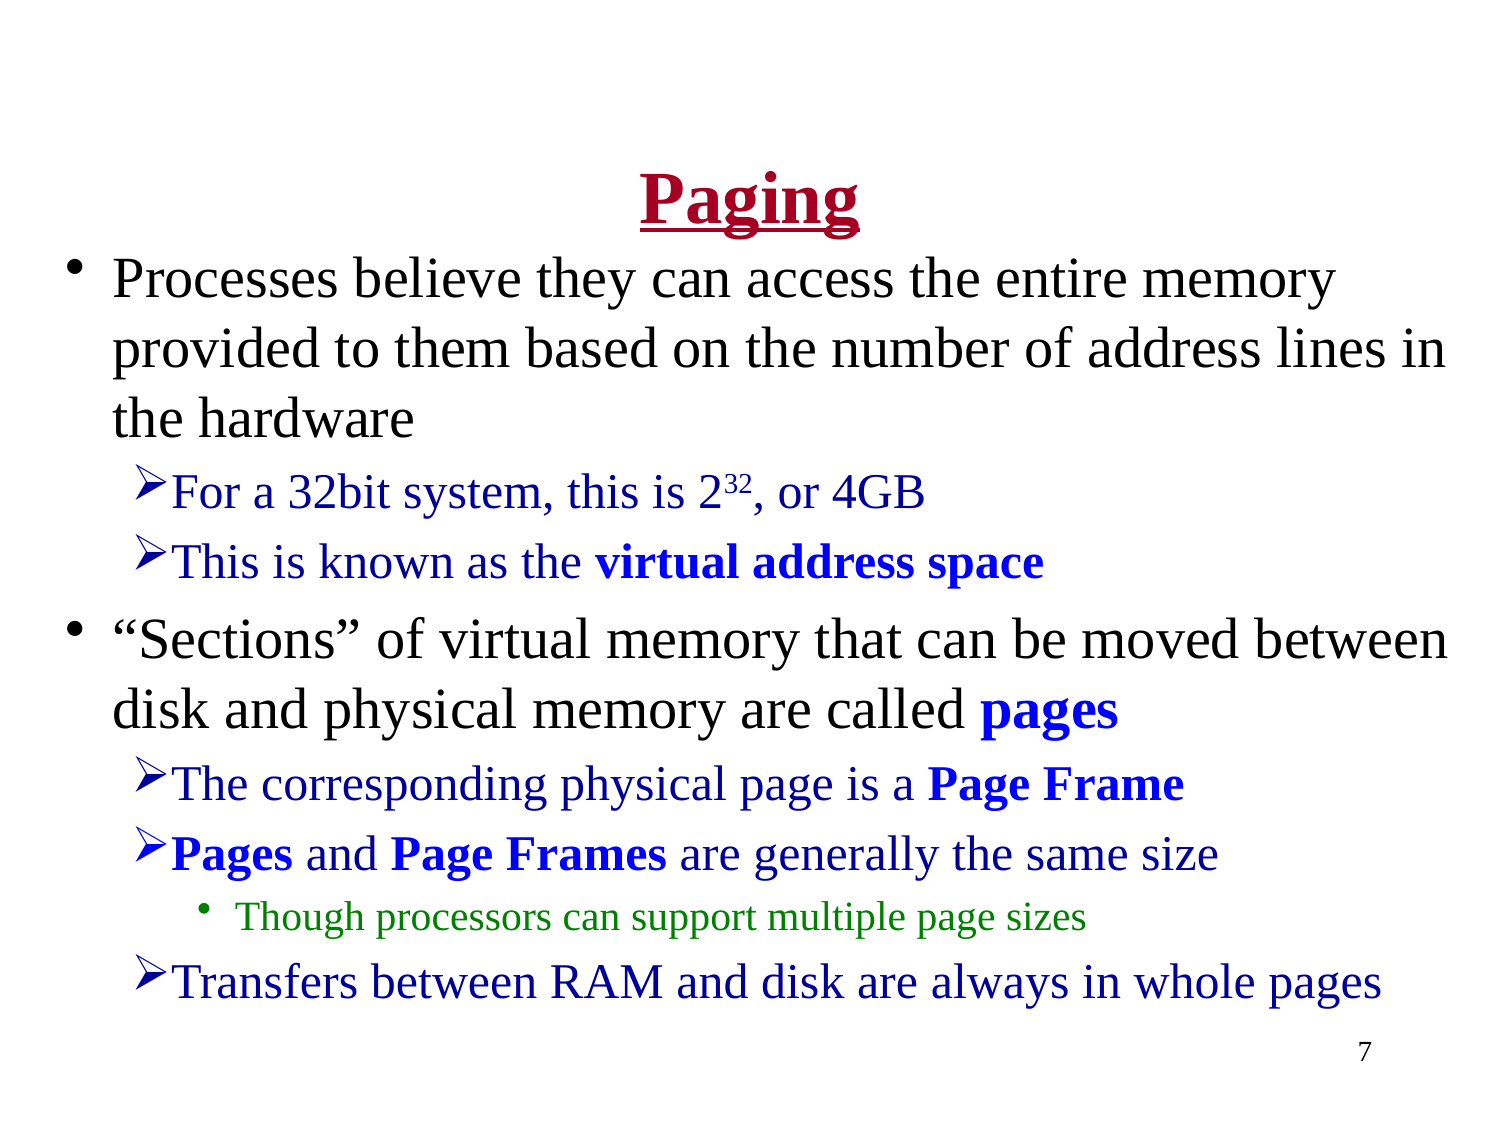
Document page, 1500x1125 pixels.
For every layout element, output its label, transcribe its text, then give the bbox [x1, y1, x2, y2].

slide_number 7 [1074, 1025, 1388, 1100]
list Processes believe they can access the entire memory provided to them based on the number of address lines in the hardware For a 32bit system, this is 232, or 4GB This is known as the virtual address space “Sections” of virtual memory that can be moved between disk and physical memory are called pages The corresponding physical page is a Page Frame Pages and Page Frames are generally the same size Though processors can support multiple page sizes Transfers between RAM and disk are always in whole pages [50, 231, 1500, 1094]
title Paging [112, 99, 1388, 231]
